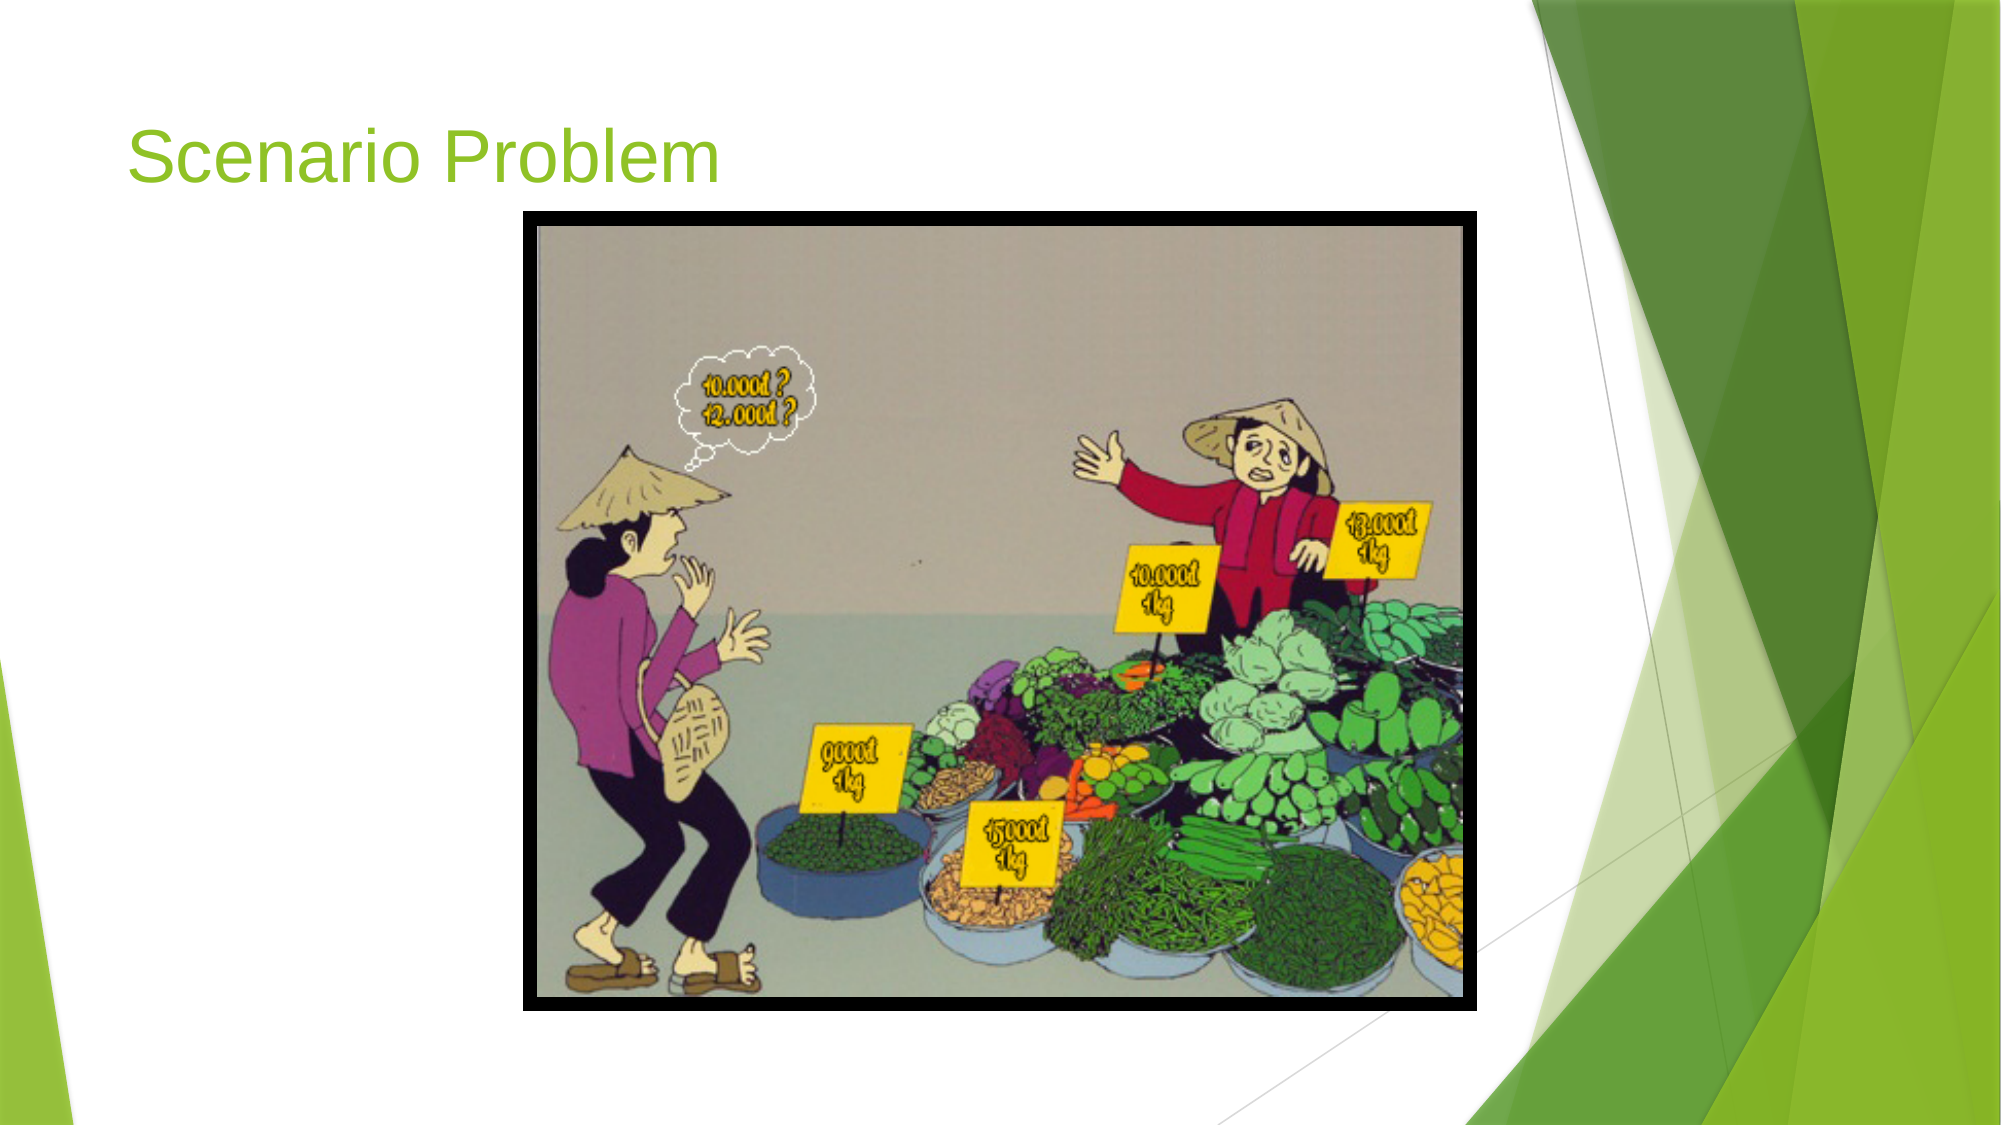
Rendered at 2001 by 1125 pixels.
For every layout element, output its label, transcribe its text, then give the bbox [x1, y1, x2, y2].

title Scenario Problem [111, 99, 1522, 317]
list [536, 224, 1464, 998]
